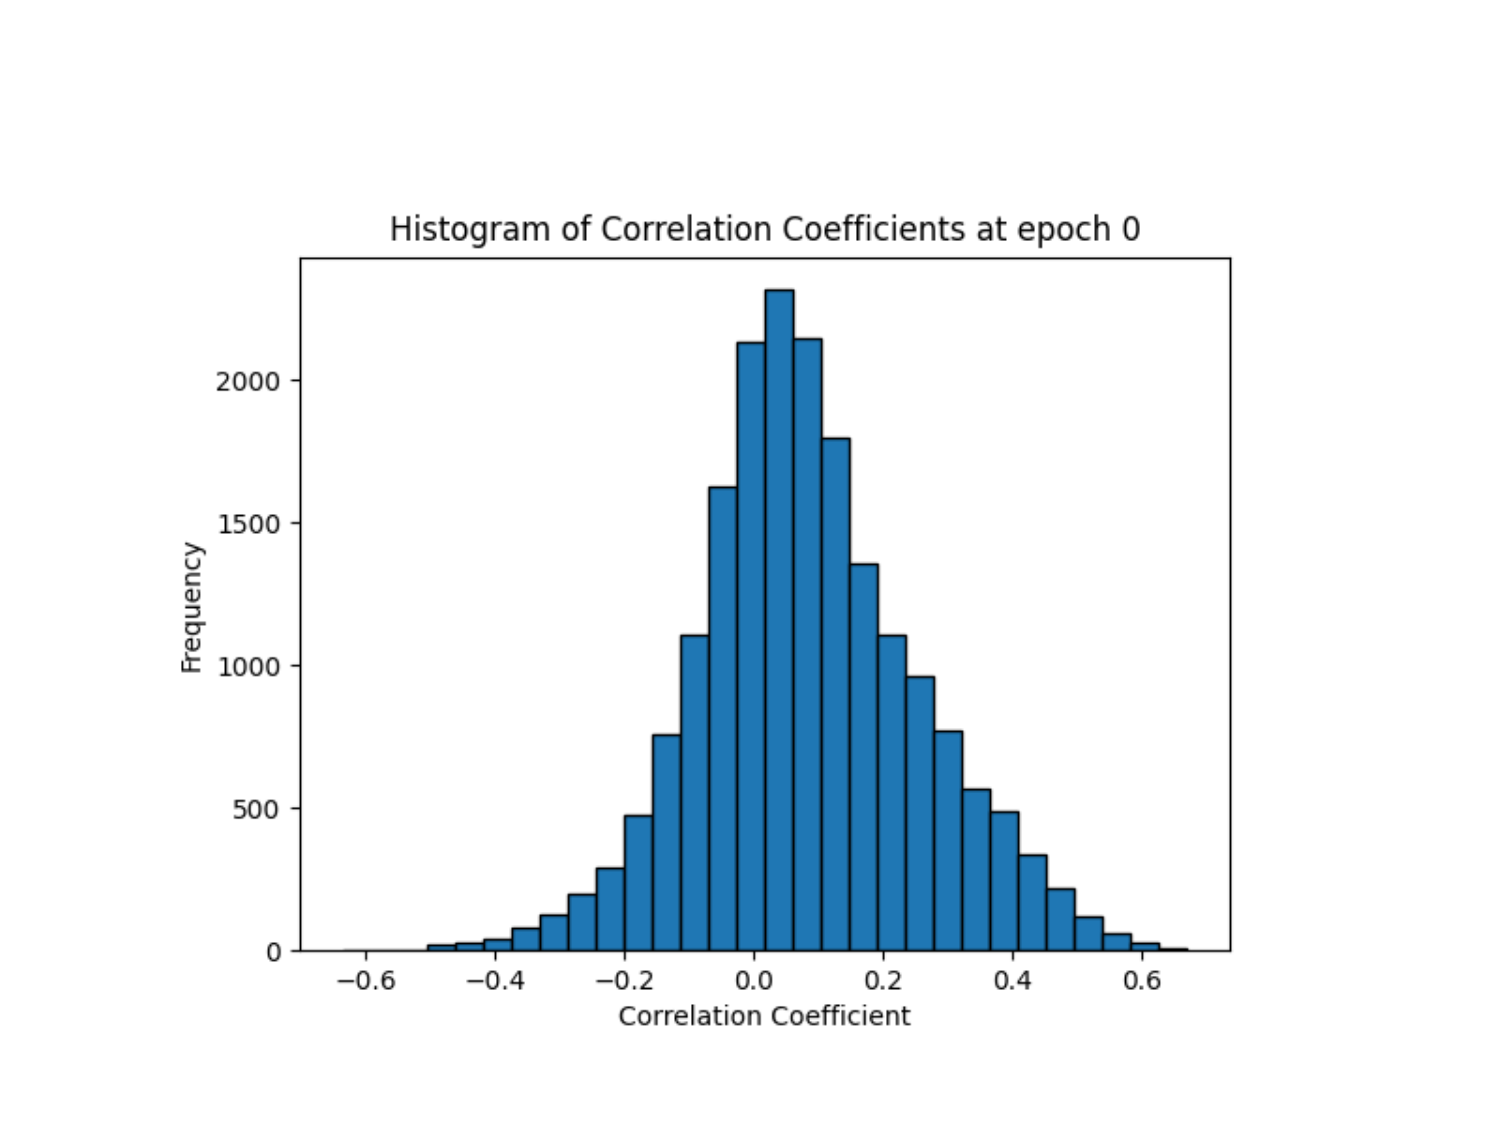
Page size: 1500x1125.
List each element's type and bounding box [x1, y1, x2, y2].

picture [149, 149, 1351, 1051]
